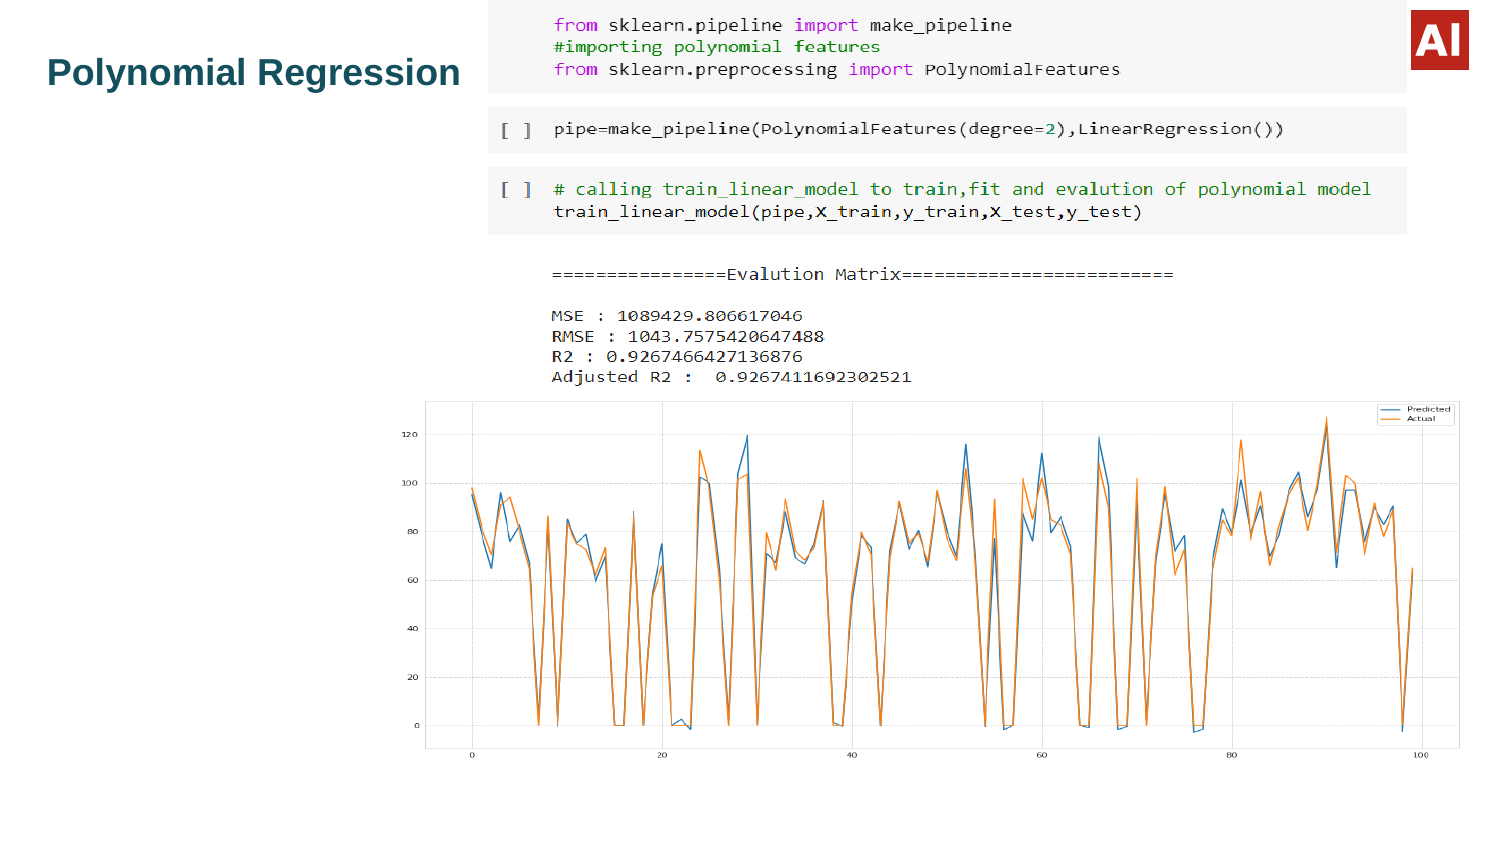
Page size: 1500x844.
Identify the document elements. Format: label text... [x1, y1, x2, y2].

text_box Polynomial Regression [32, 40, 457, 101]
picture [393, 0, 1465, 763]
picture [1411, 10, 1469, 70]
